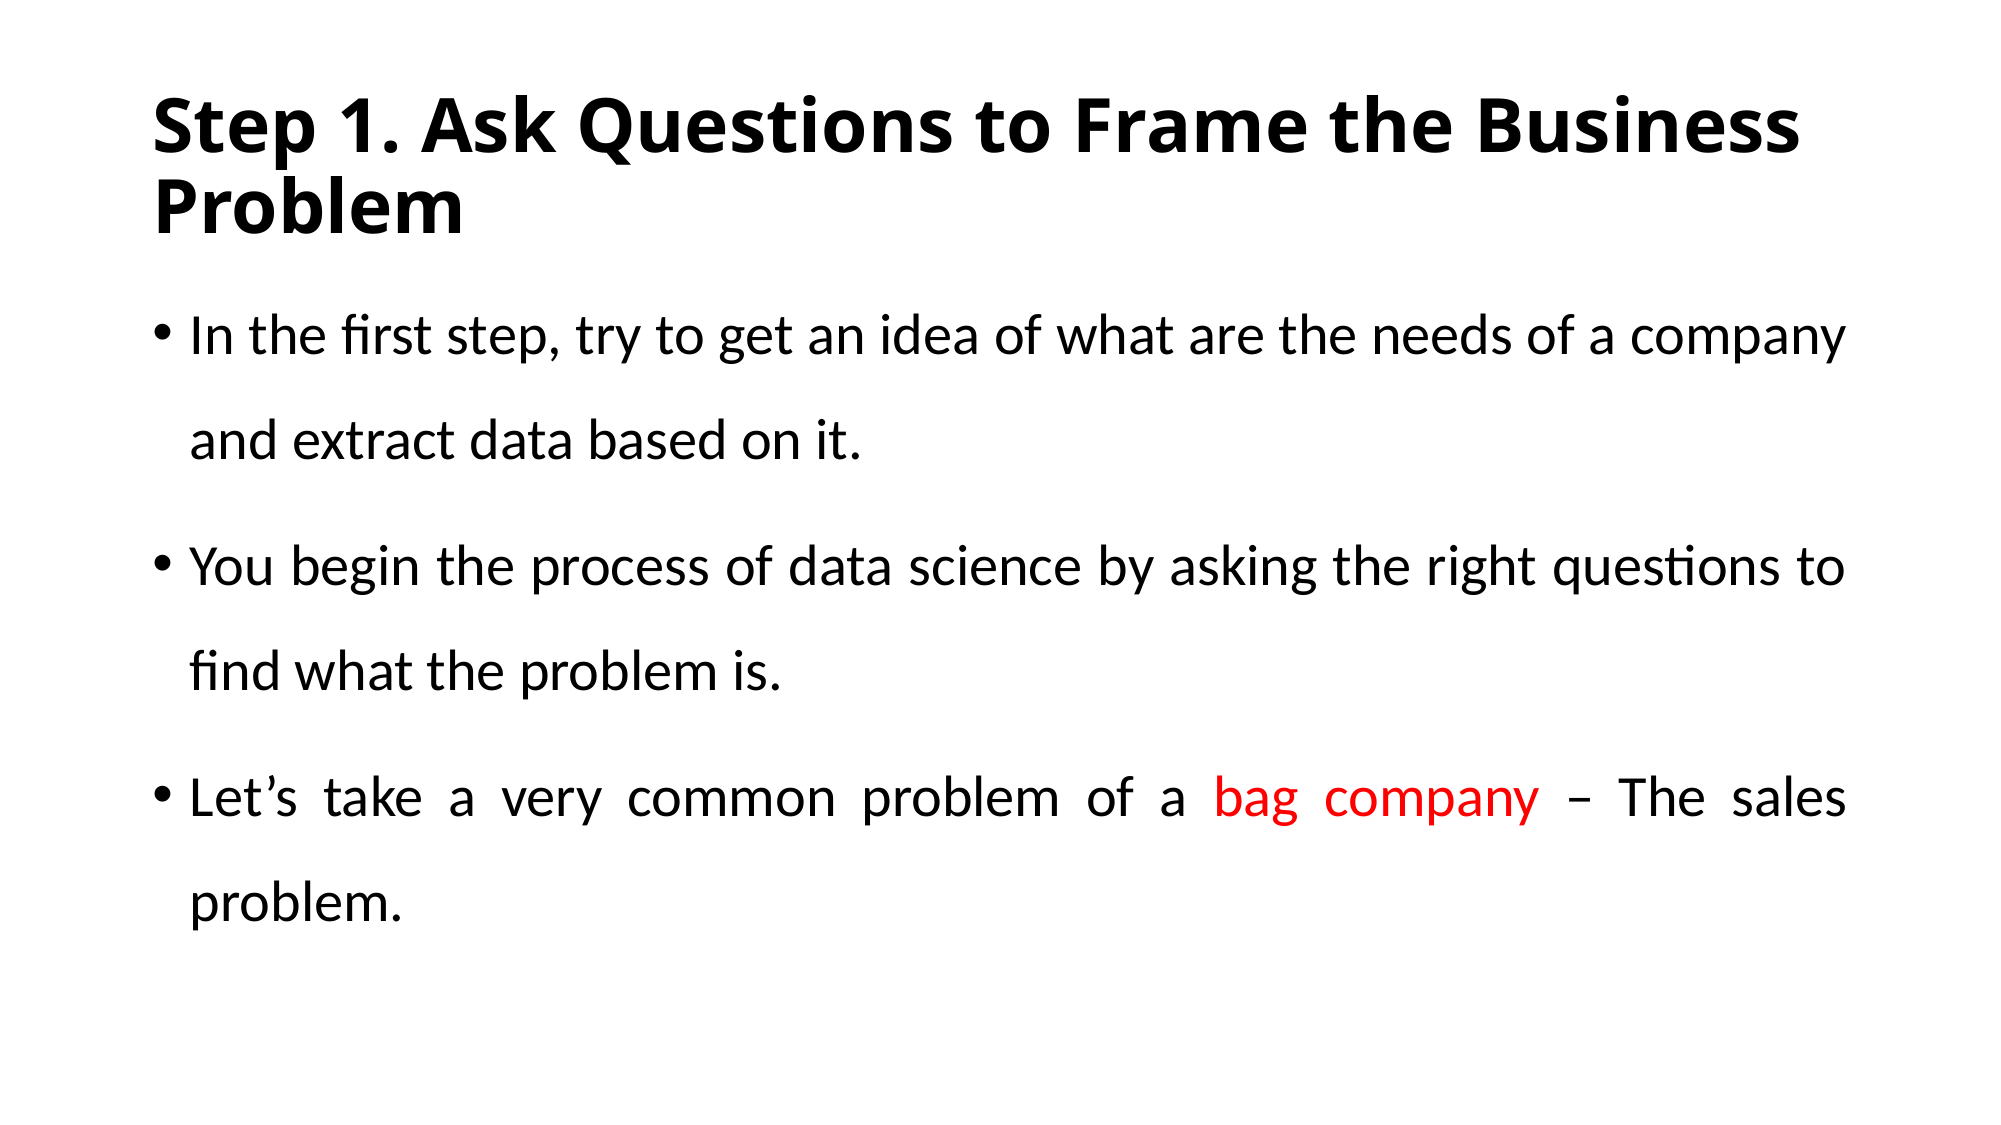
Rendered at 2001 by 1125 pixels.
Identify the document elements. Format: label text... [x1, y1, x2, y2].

list In the first step, try to get an idea of what are the needs of a company and extract data based on it. You begin the process of data science by asking the right questions to find what the problem is. Let’s take a very common problem of a bag company – The sales problem. [137, 254, 1863, 968]
title Step 1. Ask Questions to Frame the Business Problem [137, 59, 1863, 254]
